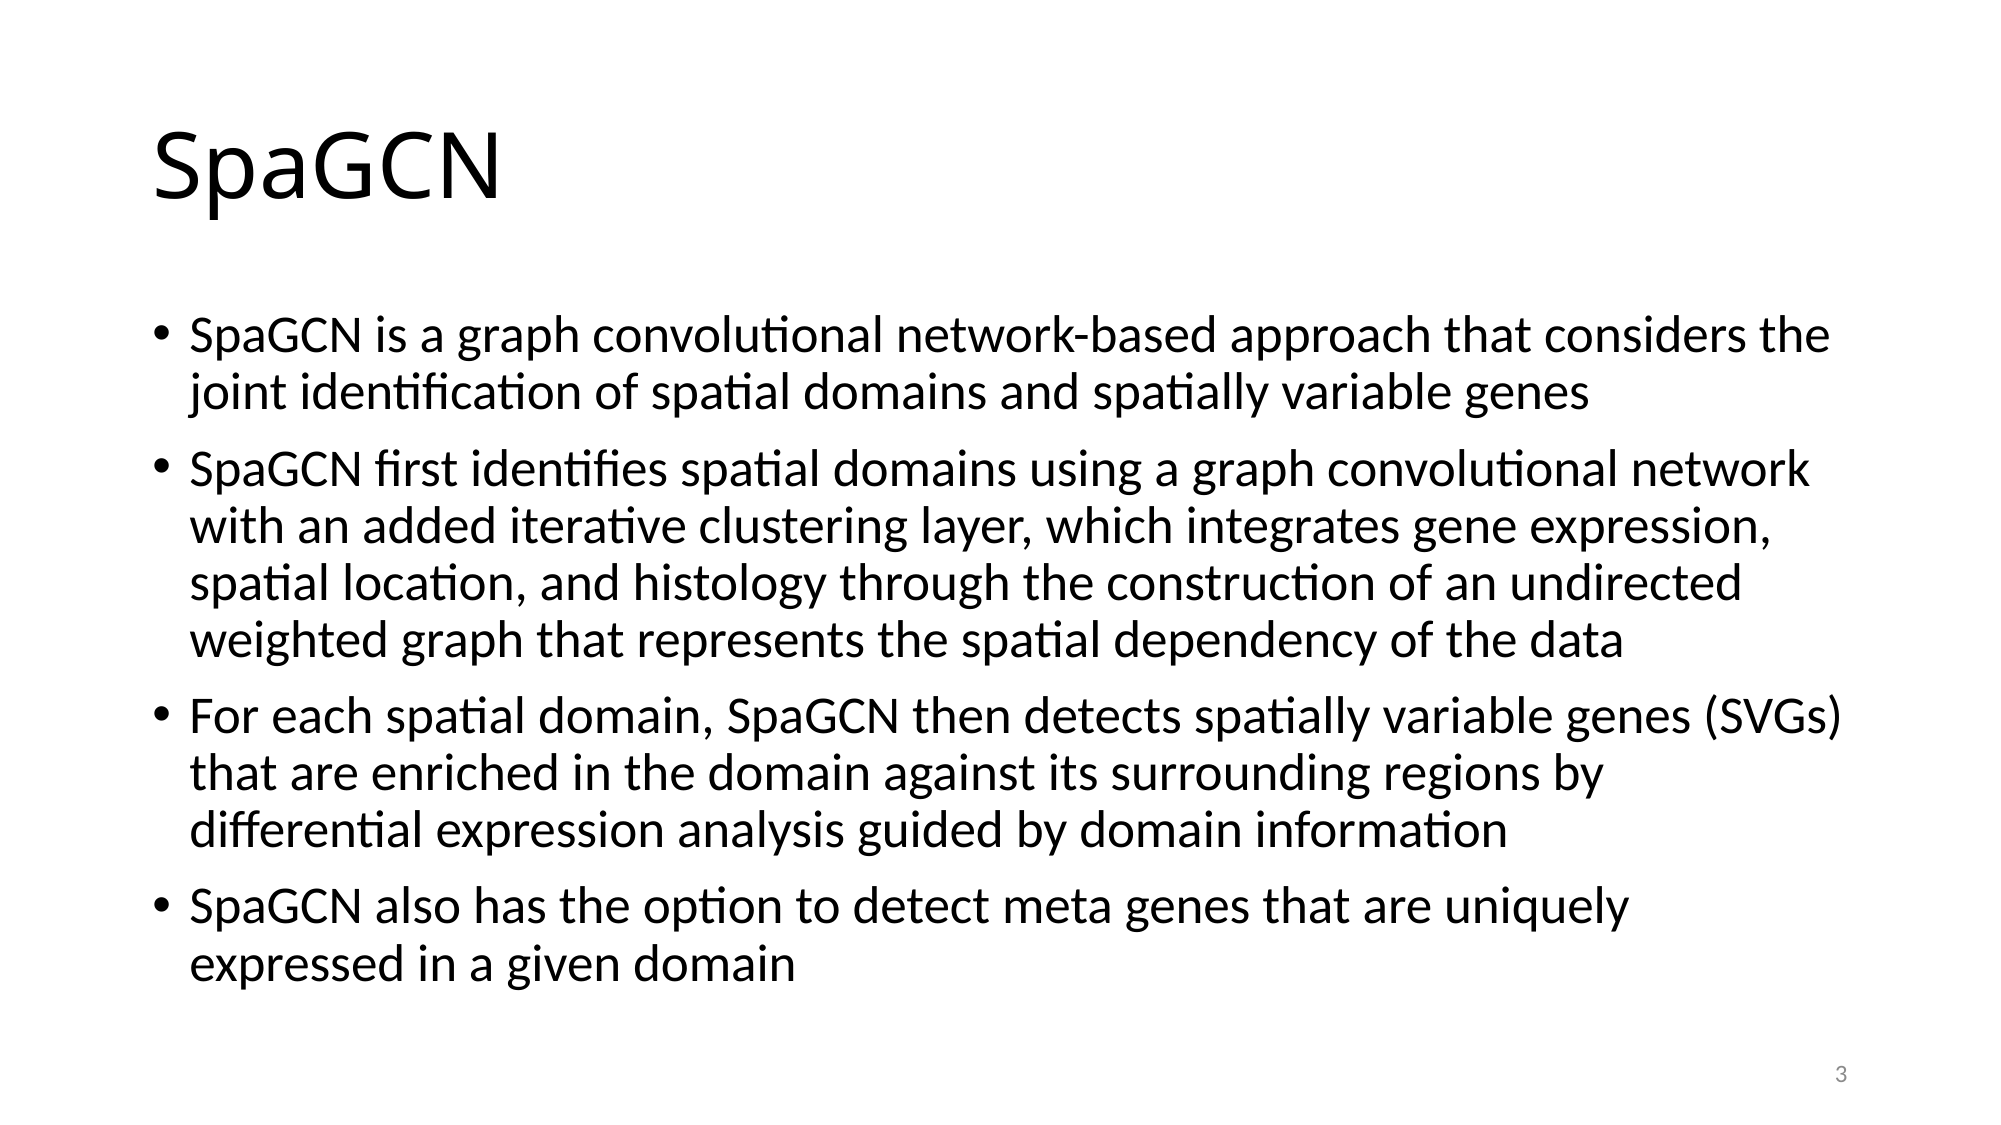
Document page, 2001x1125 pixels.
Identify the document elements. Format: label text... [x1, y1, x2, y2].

title SpaGCN [137, 59, 1863, 278]
list SpaGCN is a graph convolutional network-based approach that considers the joint identification of spatial domains and spatially variable genes SpaGCN first identifies spatial domains using a graph convolutional network with an added iterative clustering layer, which integrates gene expression, spatial location, and histology through the construction of an undirected weighted graph that represents the spatial dependency of the data For each spatial domain, SpaGCN then detects spatially variable genes (SVGs) that are enriched in the domain against its surrounding regions by differential expression analysis guided by domain information SpaGCN also has the option to detect meta genes that are uniquely expressed in a given domain [137, 299, 1863, 1014]
slide_number 3 [1412, 1042, 1863, 1103]
